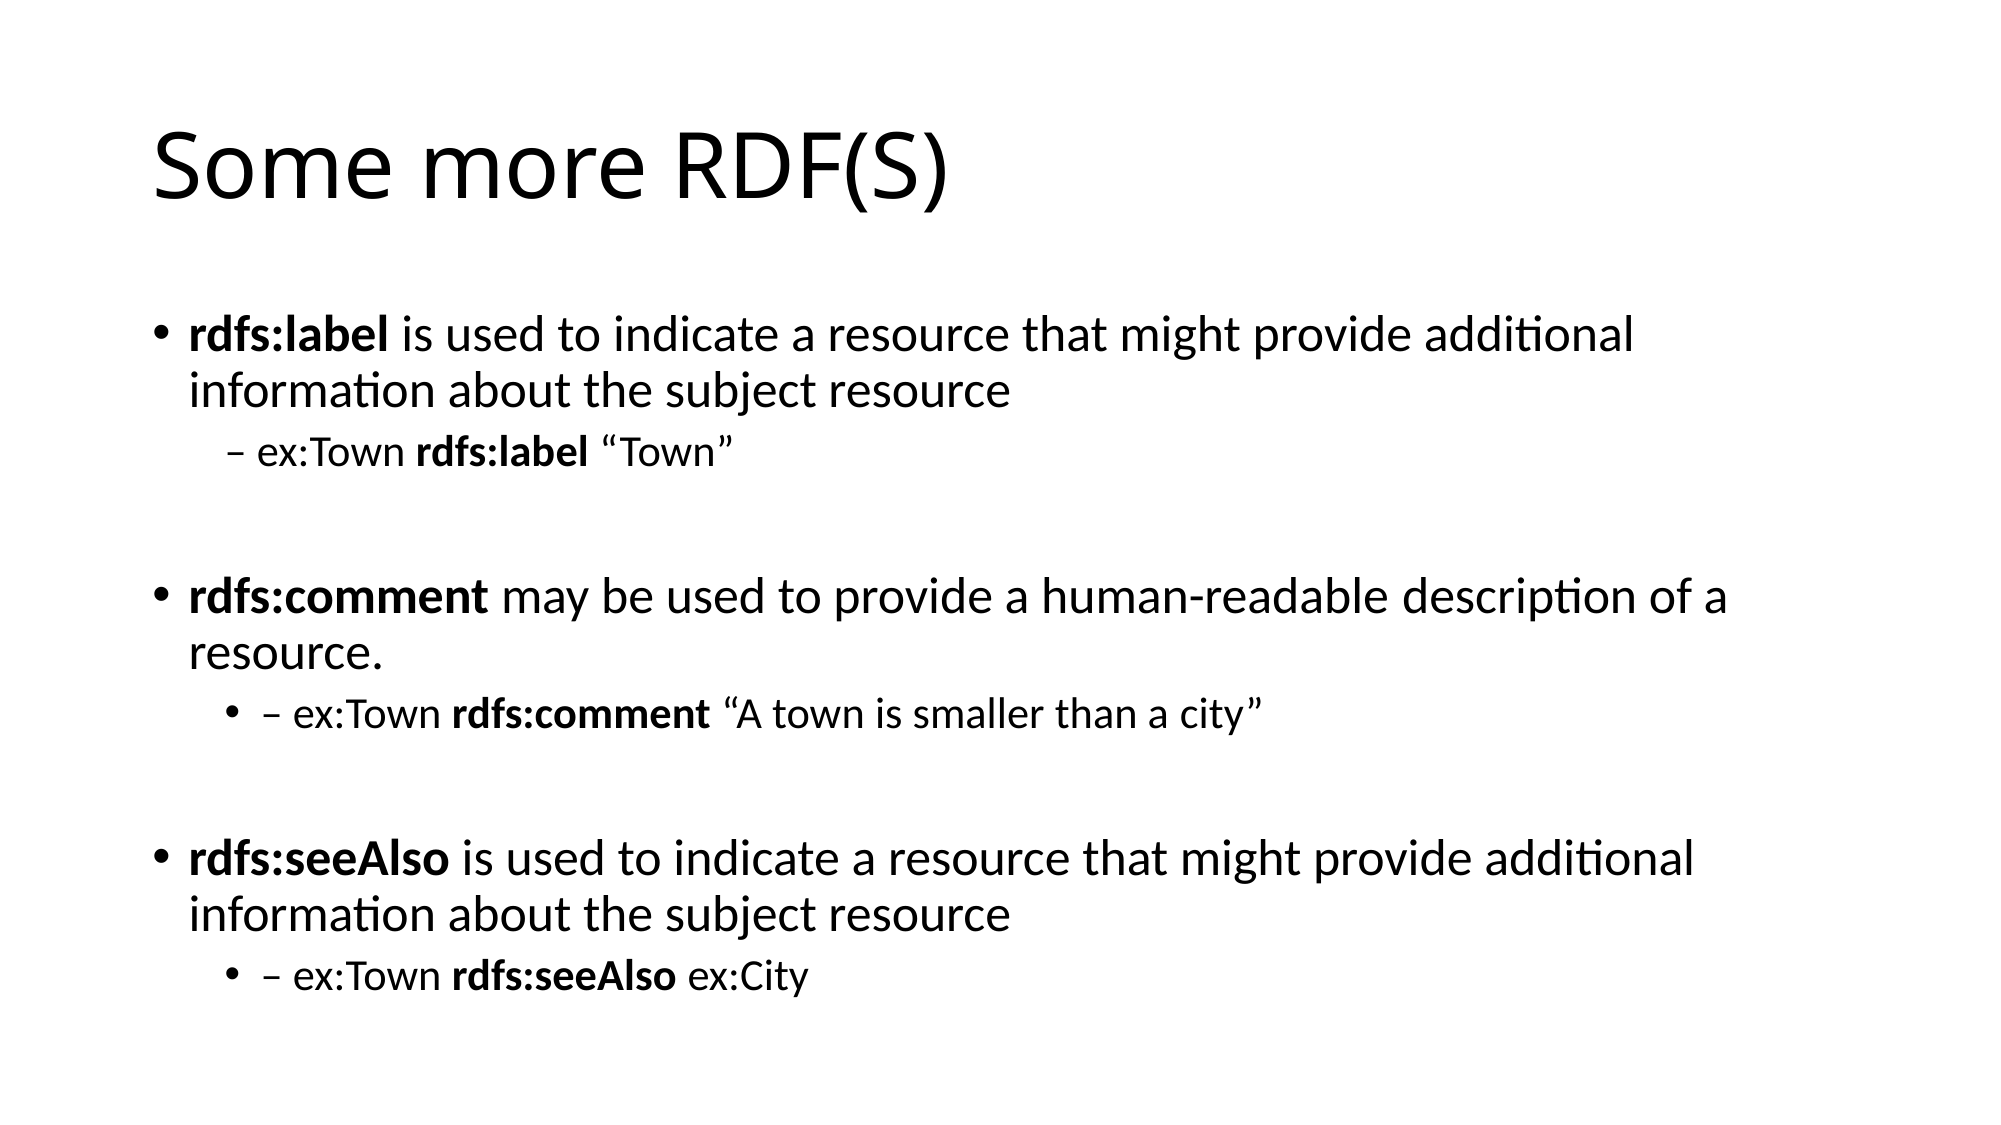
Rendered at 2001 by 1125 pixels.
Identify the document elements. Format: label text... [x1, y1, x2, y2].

list rdfs:label is used to indicate a resource that might provide additional information about the subject resource – ex:Town rdfs:label “Town” rdfs:comment may be used to provide a human-readable description of a resource. – ex:Town rdfs:comment “A town is smaller than a city” rdfs:seeAlso is used to indicate a resource that might provide additional information about the subject resource – ex:Town rdfs:seeAlso ex:City [137, 299, 1863, 1014]
title Some more RDF(S) [137, 59, 1863, 278]
